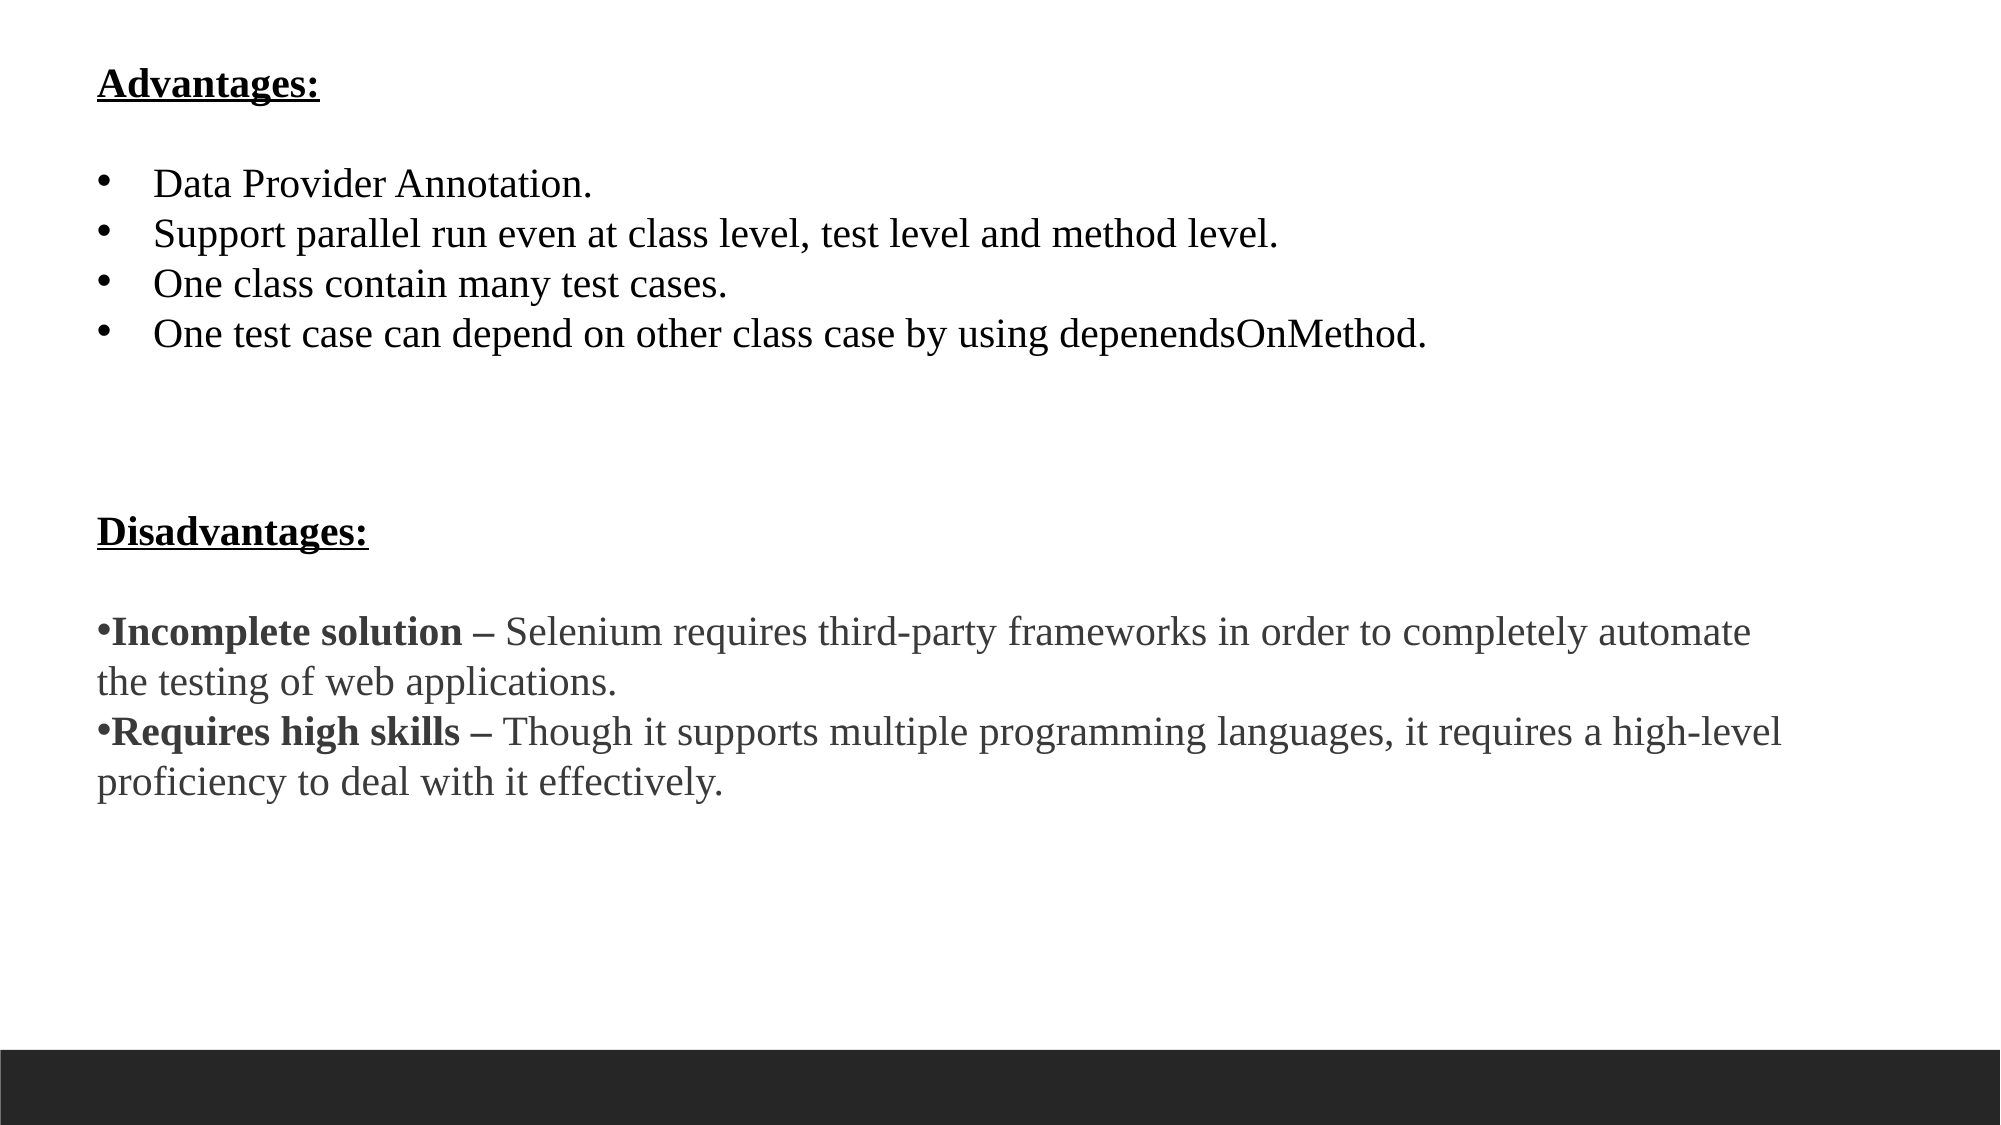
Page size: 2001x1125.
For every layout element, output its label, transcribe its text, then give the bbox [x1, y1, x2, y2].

text_box Advantages: Data Provider Annotation. Support parallel run even at class level, test level and method level. One class contain many test cases. One test case can depend on other class case by using depenendsOnMethod. [82, 48, 1604, 363]
text_box Disadvantages: Incomplete solution – Selenium requires third-party frameworks in order to completely automate the testing of web applications. Requires high skills – Though it supports multiple programming languages, it requires a high-level proficiency to deal with it effectively. [82, 496, 1807, 857]
